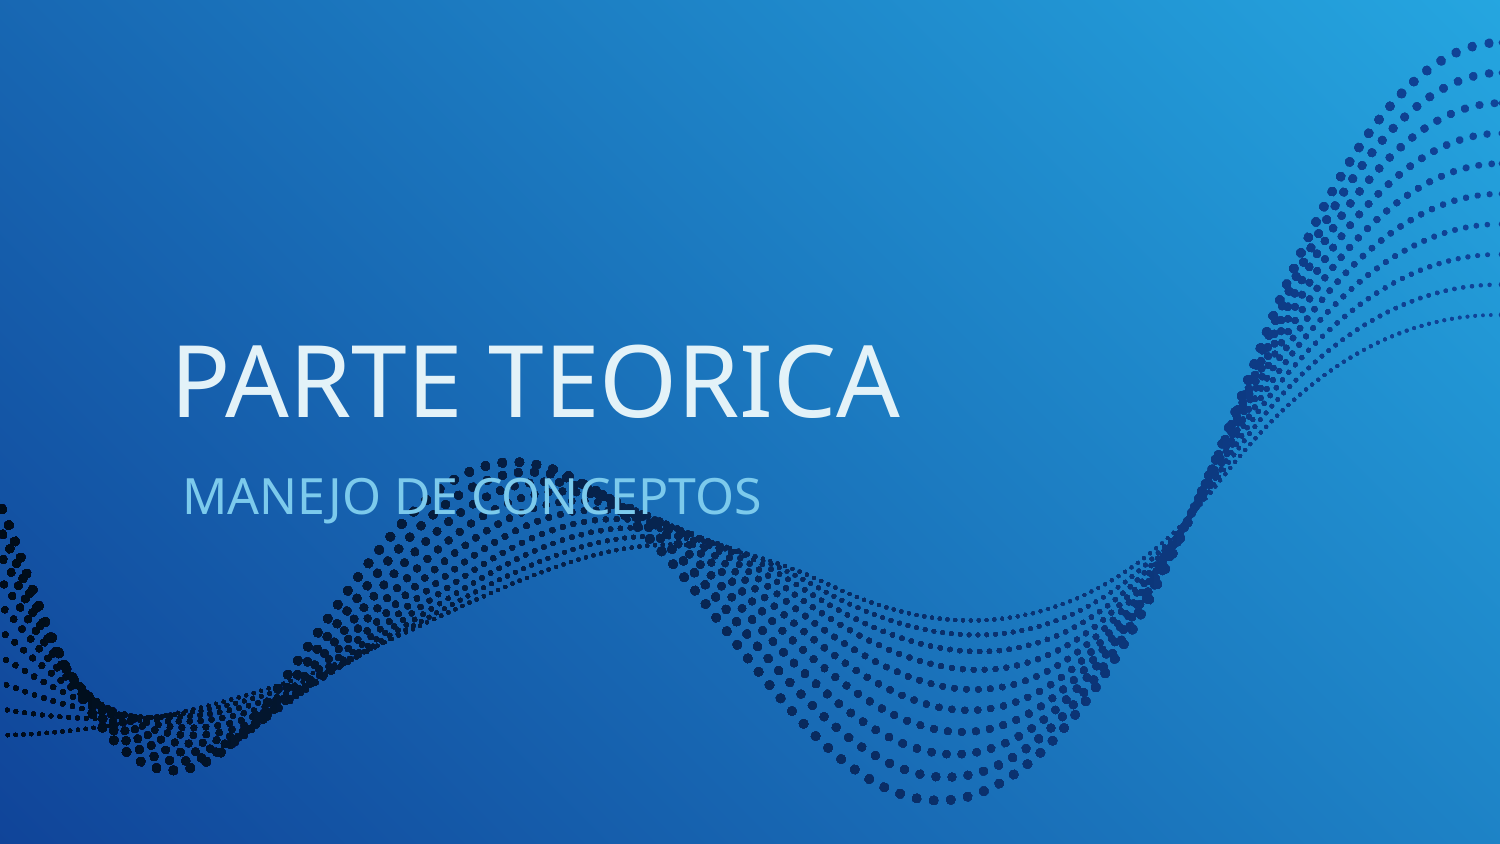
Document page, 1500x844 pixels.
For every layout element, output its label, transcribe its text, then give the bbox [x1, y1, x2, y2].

subtitle MANEJO DE CONCEPTOS [170, 455, 1330, 519]
title PARTE TEORICA [170, 339, 1330, 440]
